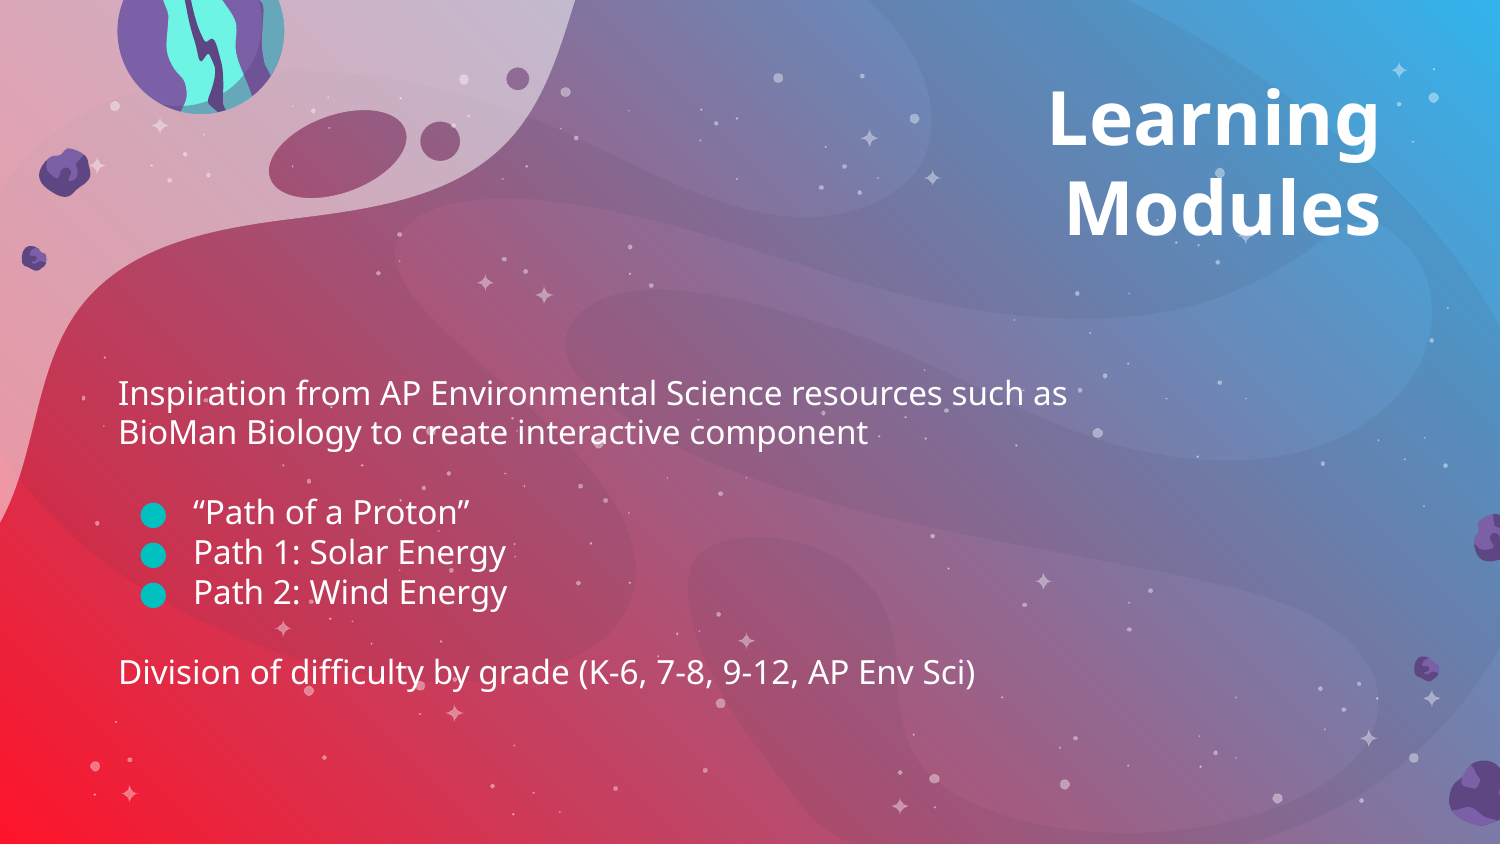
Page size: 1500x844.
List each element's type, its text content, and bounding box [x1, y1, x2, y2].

picture [507, 68, 529, 90]
subtitle Inspiration from AP Environmental Science resources such as BioMan Biology to create interactive component “Path of a Proton” Path 1: Solar Energy Path 2: Wind Energy Division of difficulty by grade (K-6, 7-8, 9-12, AP Env Sci) [118, 307, 1098, 756]
picture [421, 122, 460, 160]
picture [269, 111, 406, 198]
picture [0, 0, 1500, 844]
title Learning Modules [750, 70, 1382, 149]
